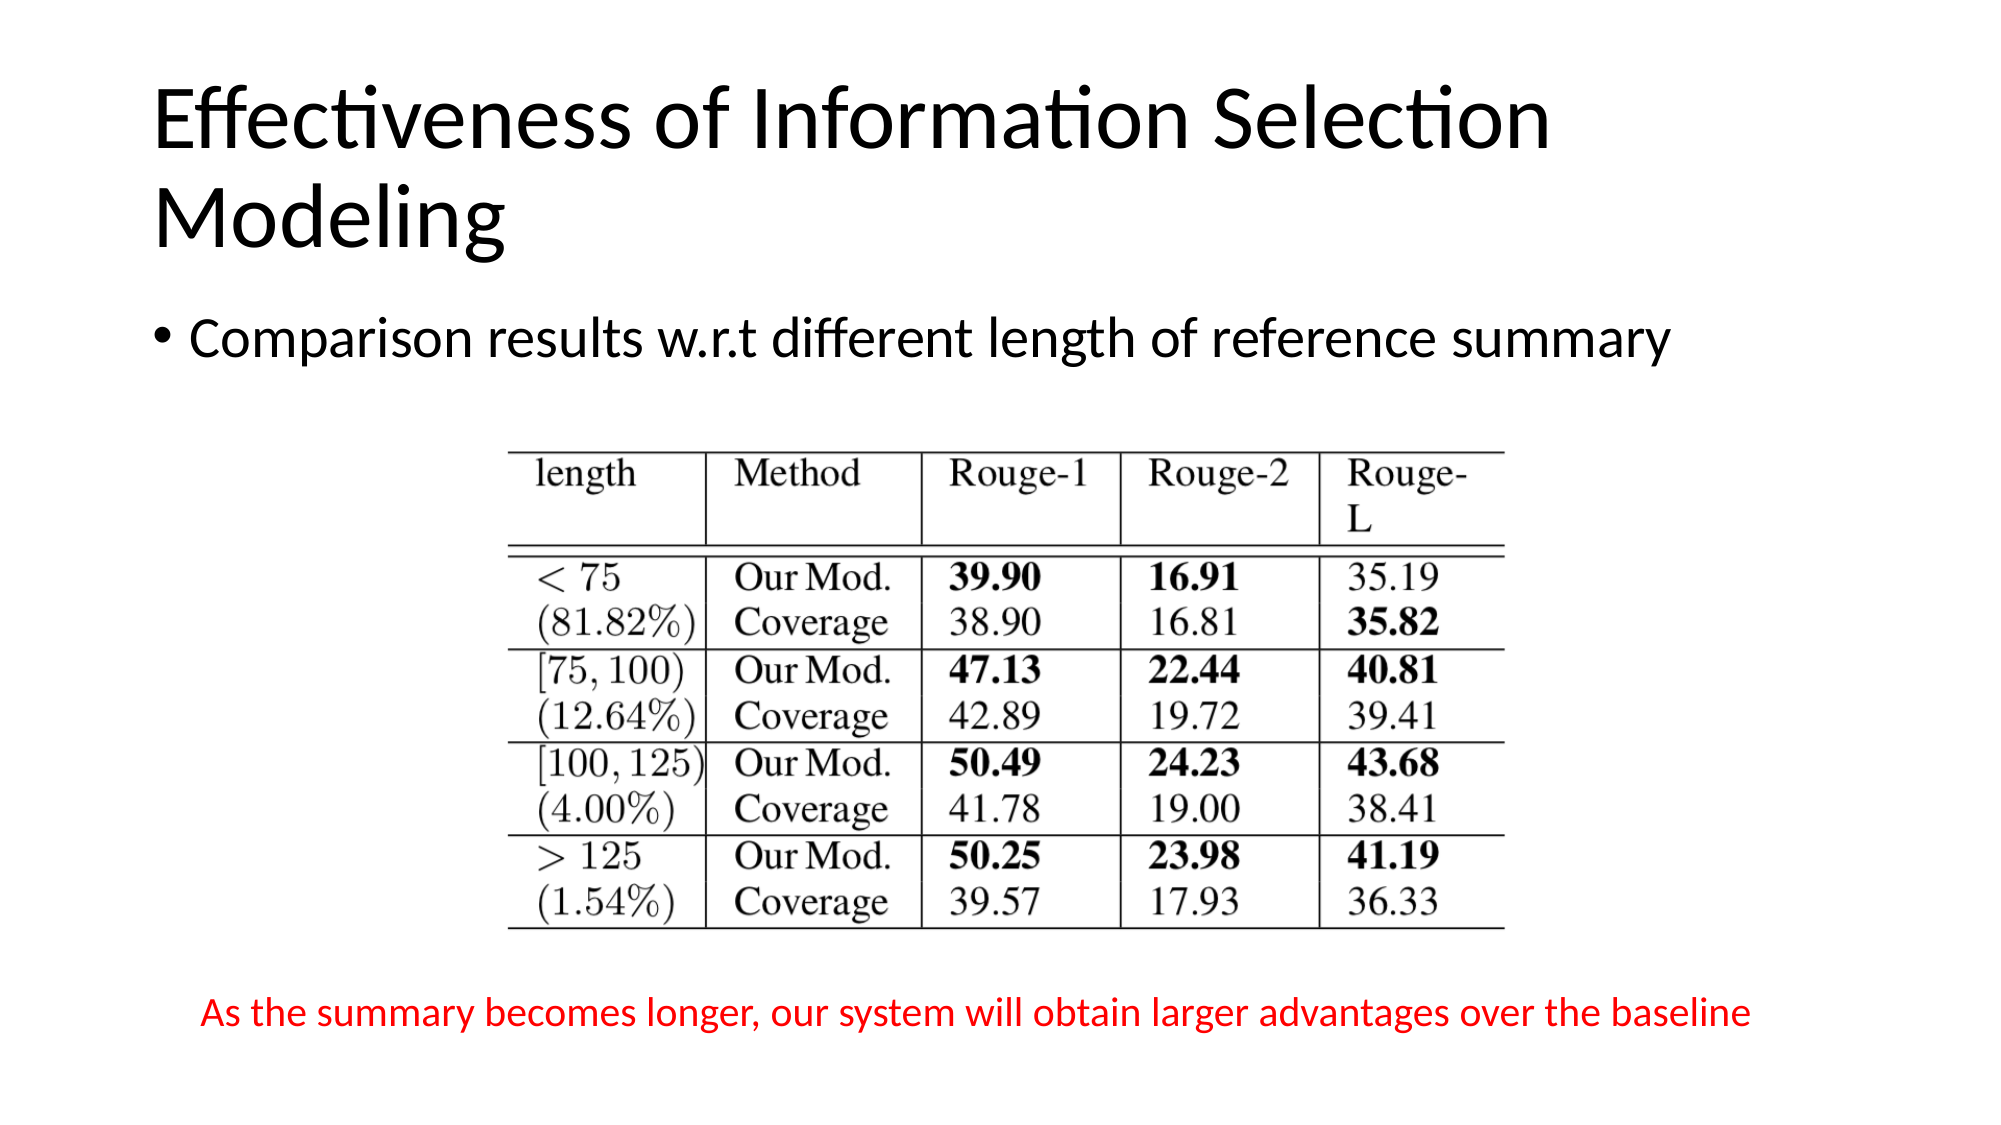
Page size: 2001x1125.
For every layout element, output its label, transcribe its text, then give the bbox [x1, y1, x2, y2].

picture [487, 424, 1513, 952]
text_box As the summary becomes longer, our system will obtain larger advantages over the baseline [185, 977, 1768, 1043]
title Effectiveness of Information Selection Modeling [137, 59, 1863, 278]
list Comparison results w.r.t different length of reference summary [137, 299, 1863, 689]
